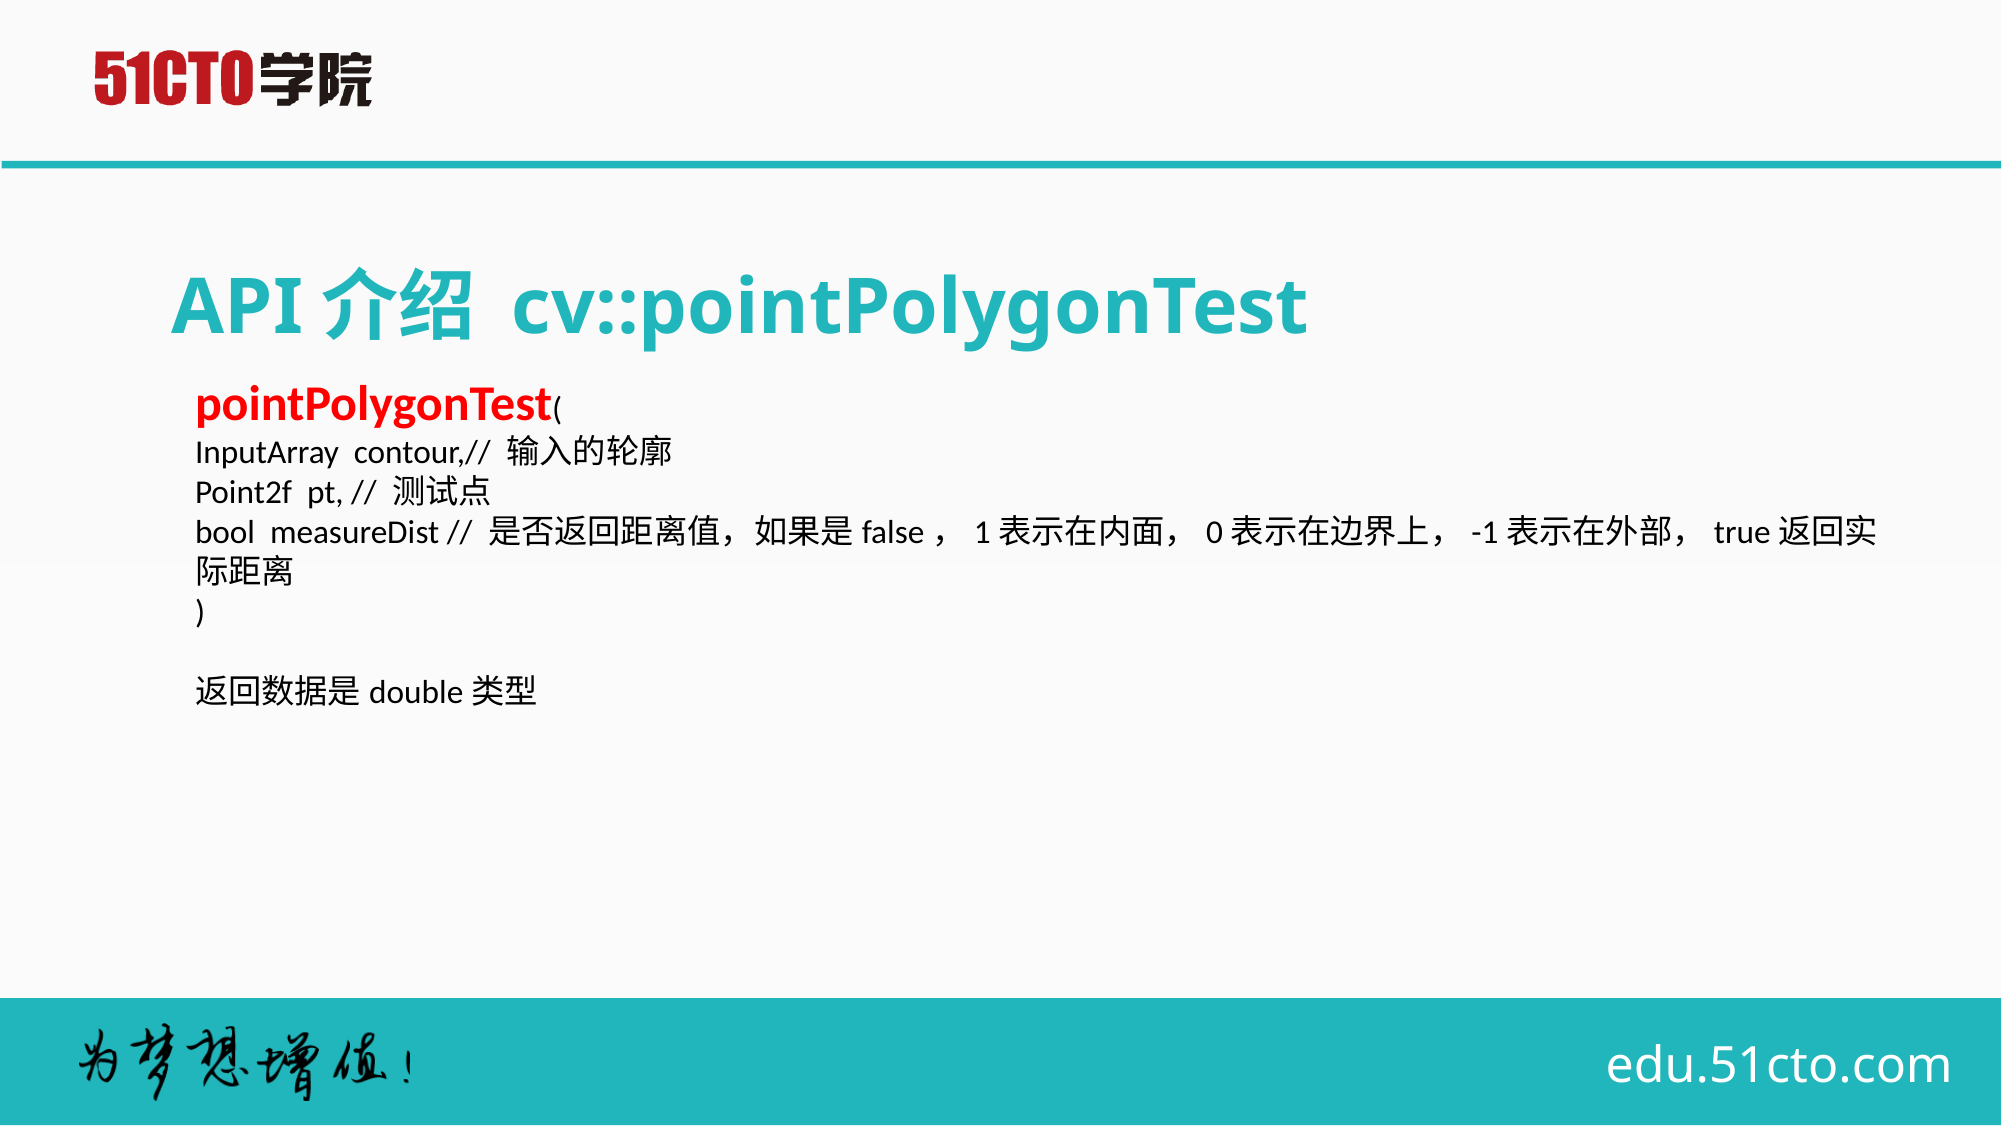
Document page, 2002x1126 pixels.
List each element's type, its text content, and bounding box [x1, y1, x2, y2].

picture [90, 42, 375, 111]
title API介绍 cv::pointPolygonTest [156, 243, 1831, 362]
text_box pointPolygonTest( InputArray contour,// 输入的轮廓 Point2f pt, // 测试点 bool measureDist // 是否返回距离值，如果是false，1表示在内面，0表示在边界上，-1表示在外部，true返回实际距离 ) 返回数据是double类型 [180, 363, 1915, 718]
picture [79, 1023, 410, 1101]
